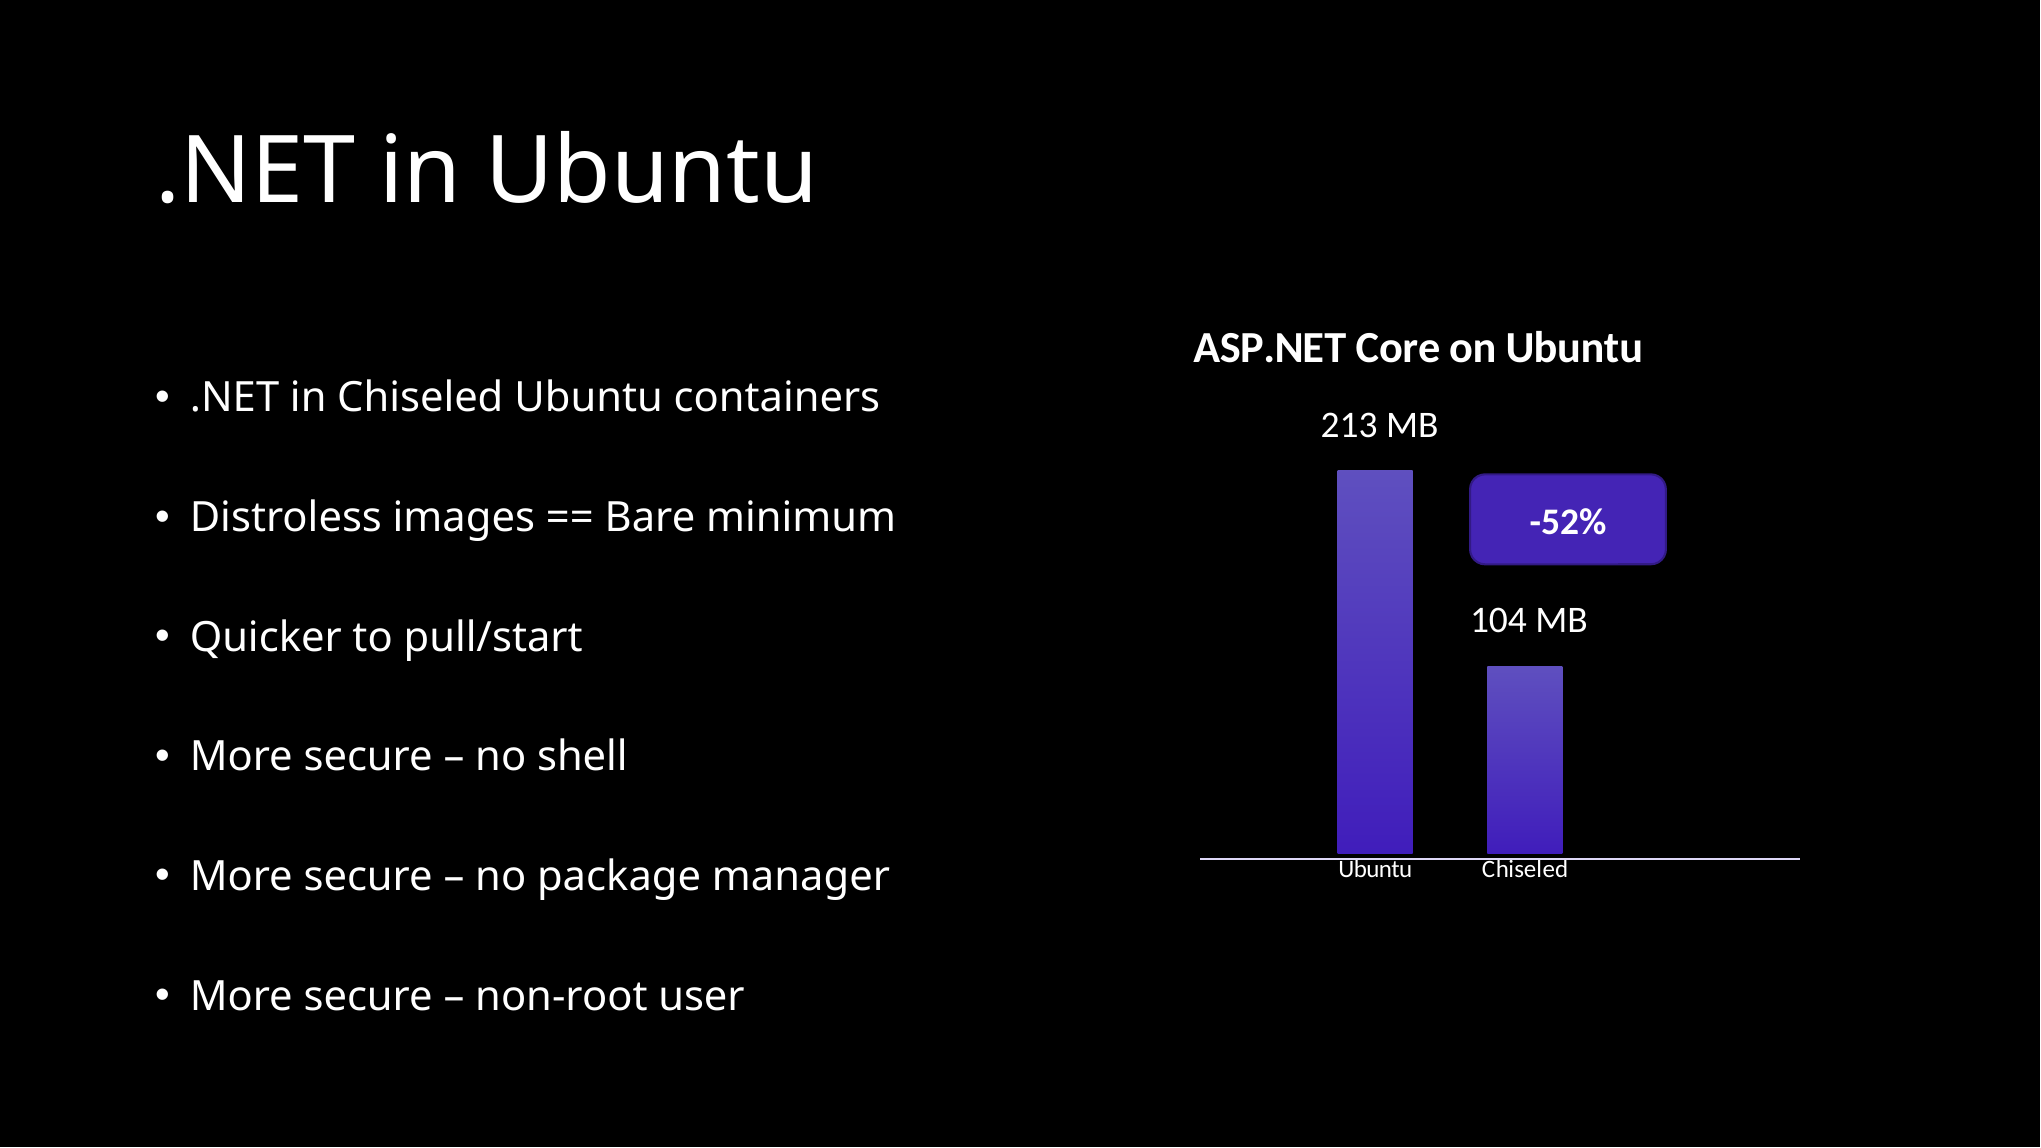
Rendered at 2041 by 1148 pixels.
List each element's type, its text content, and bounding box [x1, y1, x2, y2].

chart [1004, 303, 2010, 938]
title .NET in Ubuntu [140, 61, 1900, 283]
list .NET in Chiseled Ubuntu containers Distroless images == Bare minimum Quicker to pull/start More secure – no shell More secure – no package manager More secure – non-root user [140, 303, 1900, 1032]
